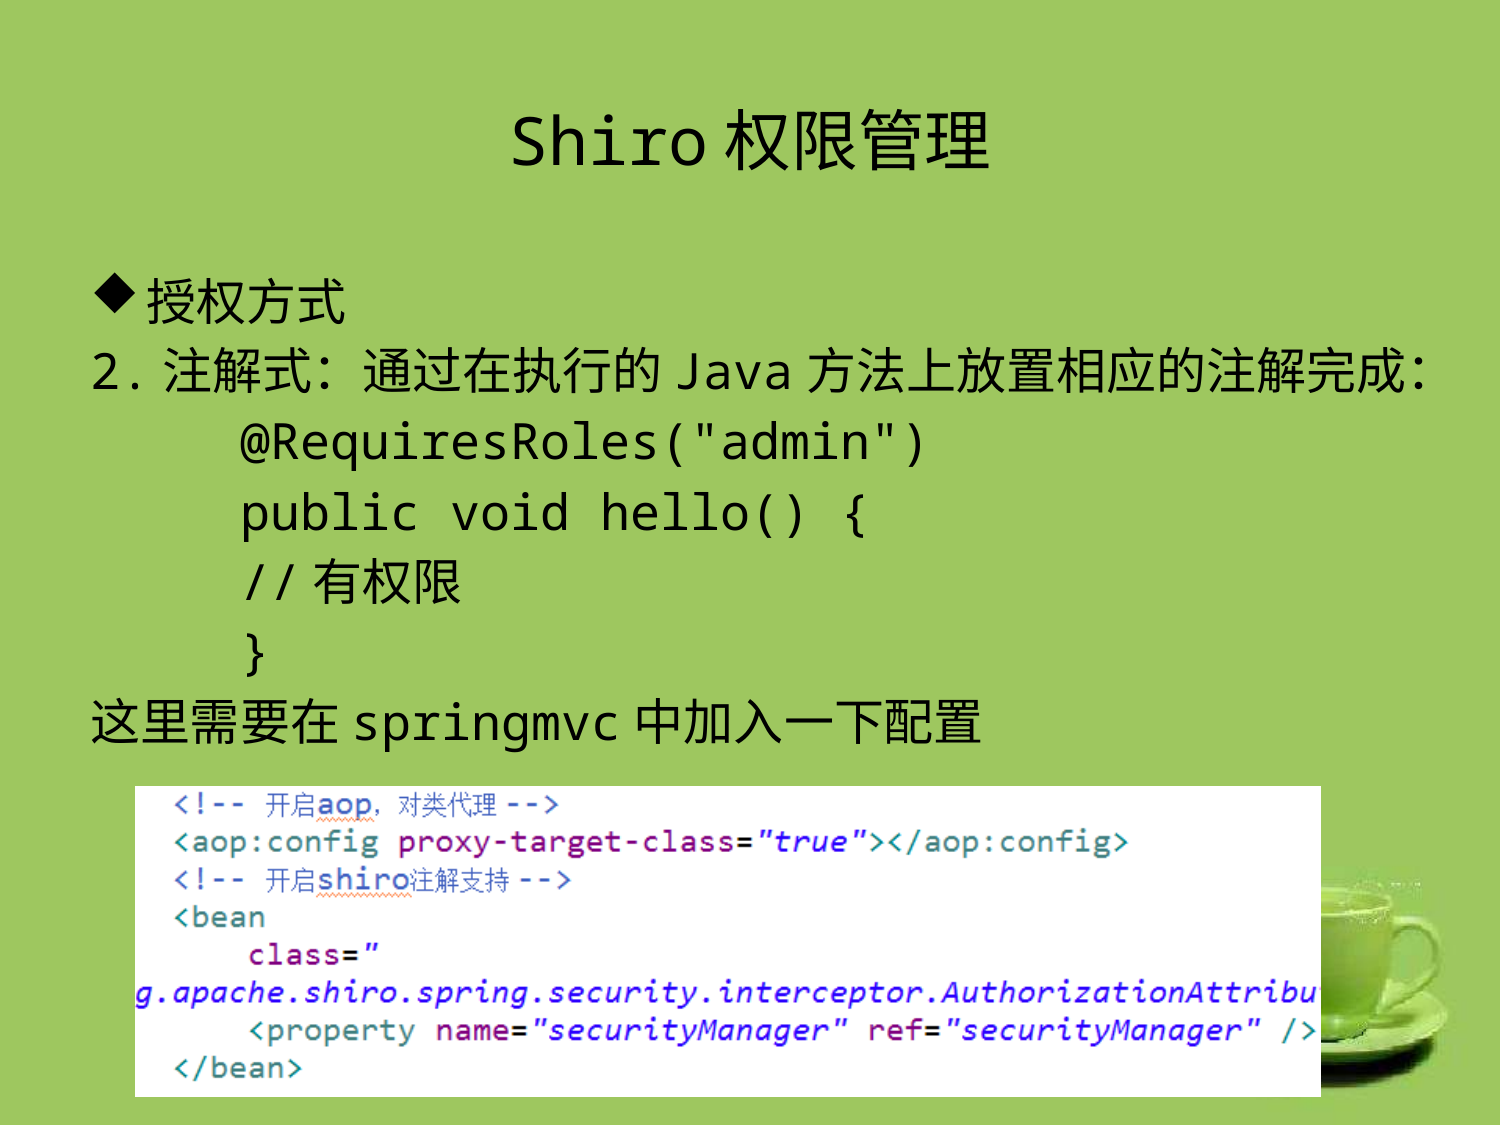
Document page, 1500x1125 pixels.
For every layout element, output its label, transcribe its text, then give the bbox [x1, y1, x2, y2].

picture [0, 0, 1500, 1125]
list 授权方式 2.注解式：通过在执行的Java方法上放置相应的注解完成： @RequiresRoles("admin") public void hello() { //有权限 } 这里需要在springmvc中加入一下配置 [75, 262, 1425, 1005]
title Shiro权限管理 [75, 45, 1425, 233]
